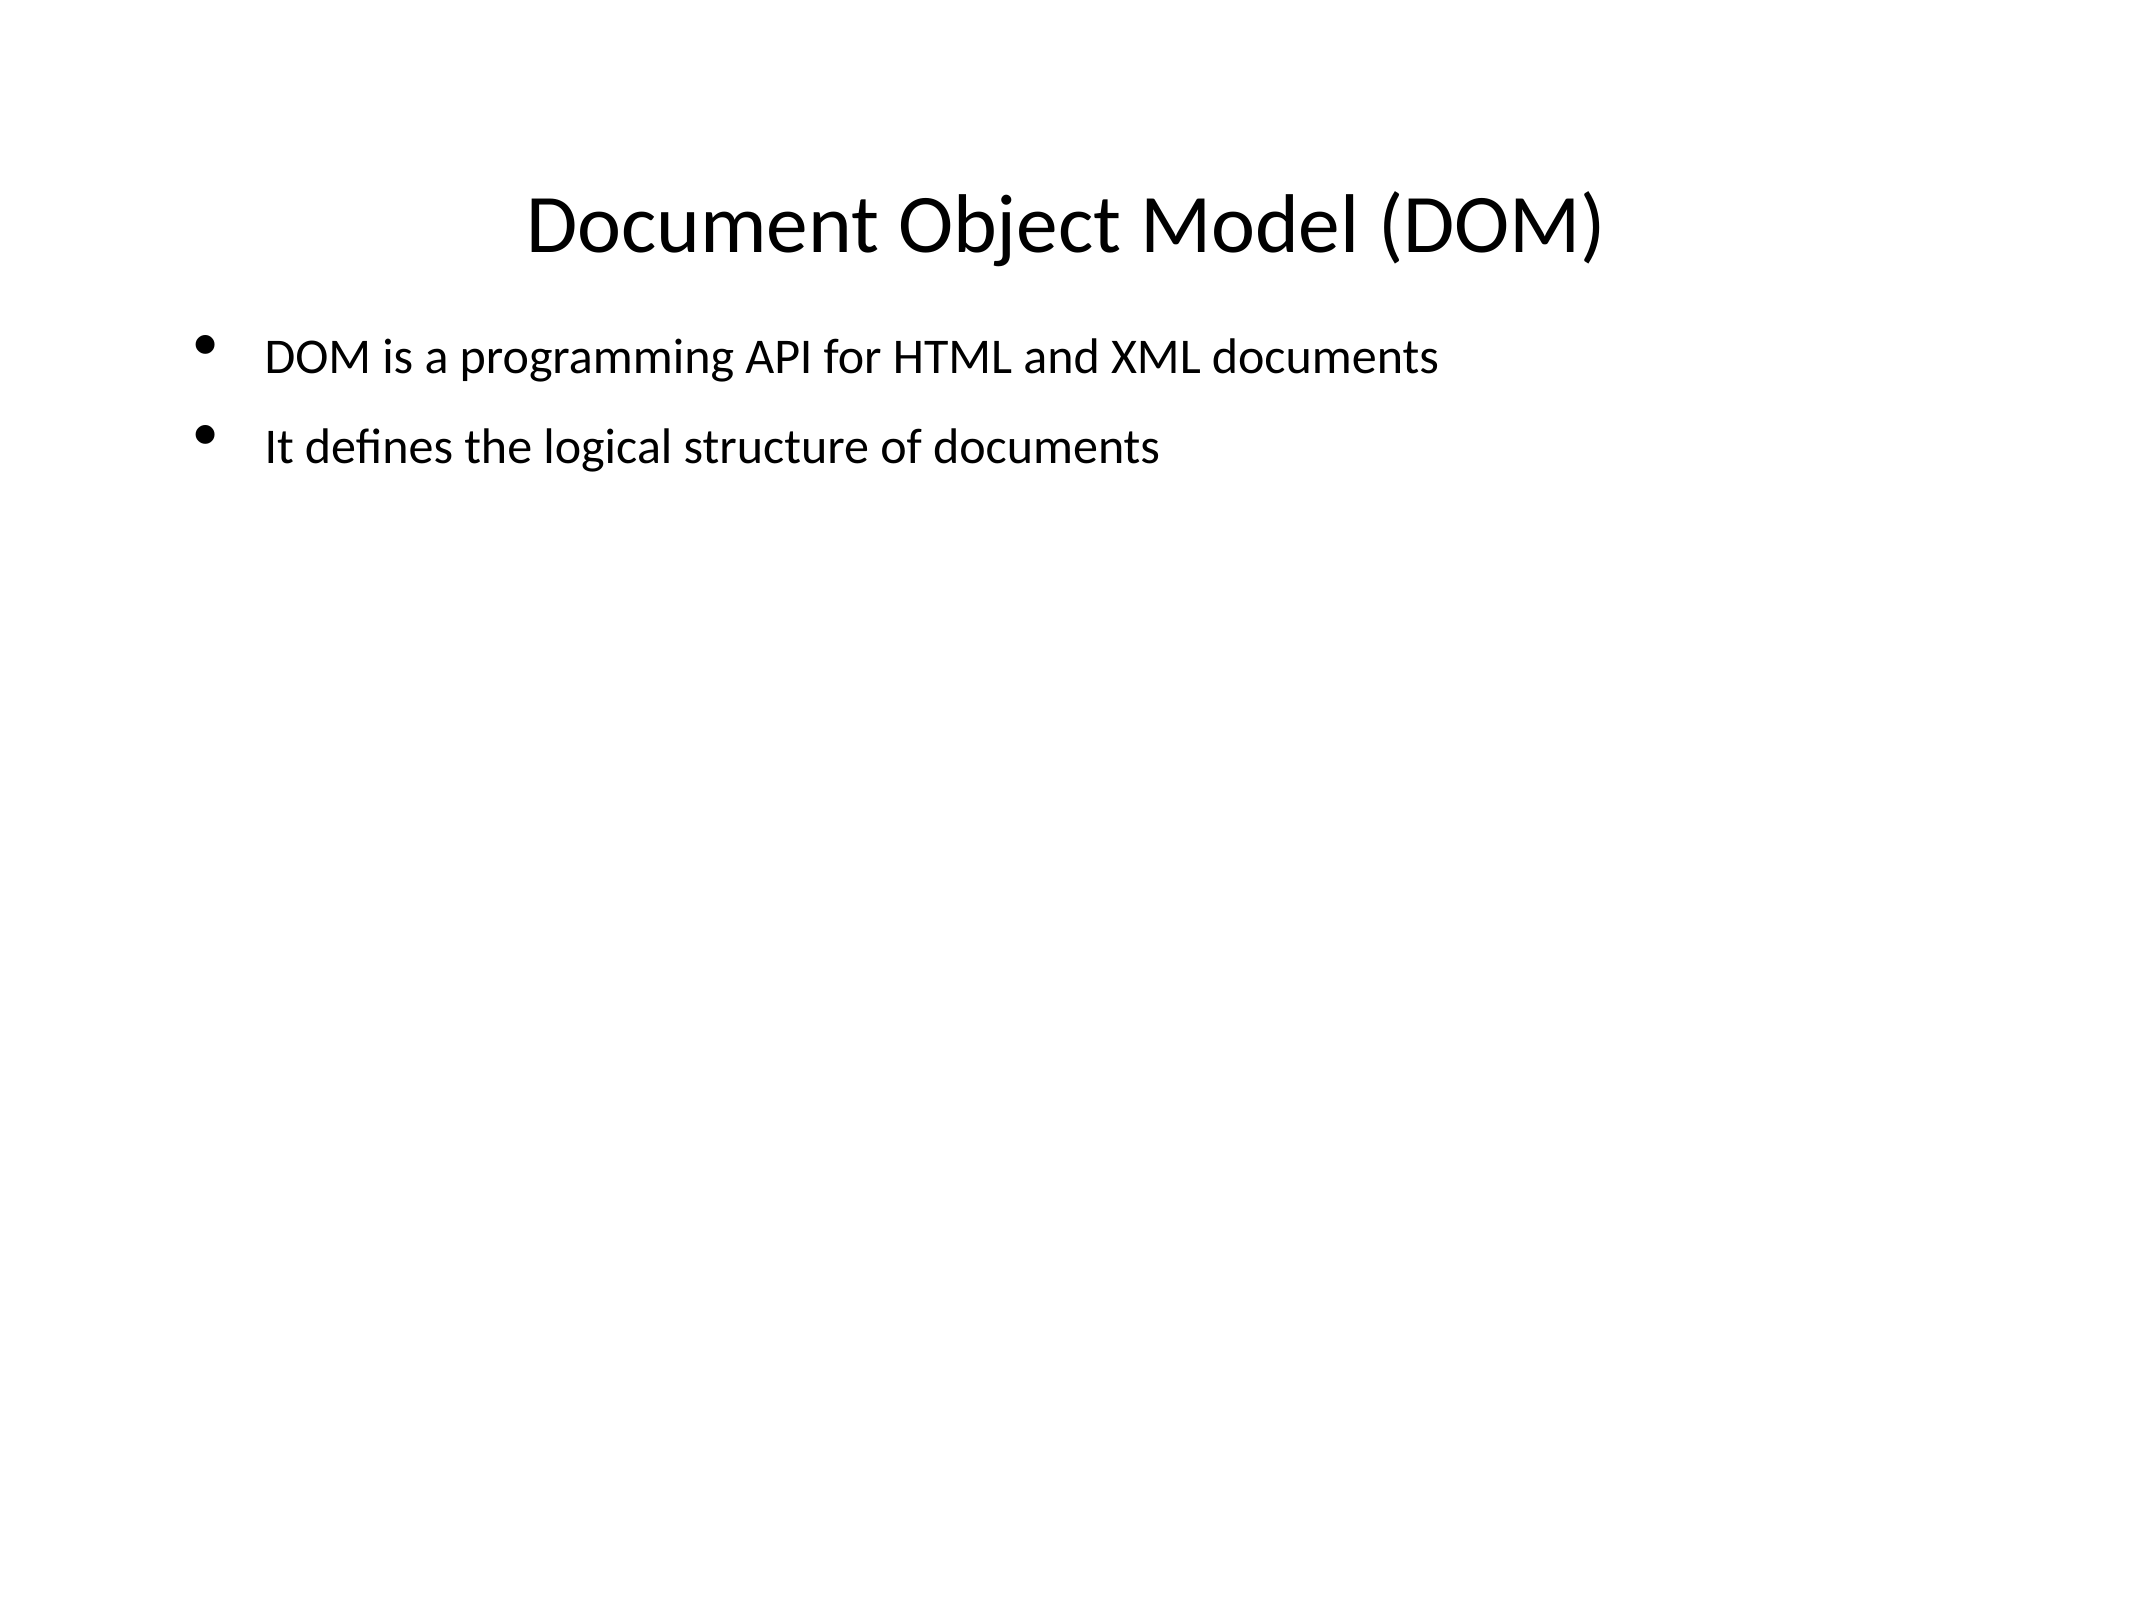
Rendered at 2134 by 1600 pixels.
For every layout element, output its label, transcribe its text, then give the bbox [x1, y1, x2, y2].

title Document Object Model (DOM) [155, 41, 1978, 397]
list DOM is a programming API for HTML and XML documents It defines the logical structure of documents [184, 284, 2005, 609]
